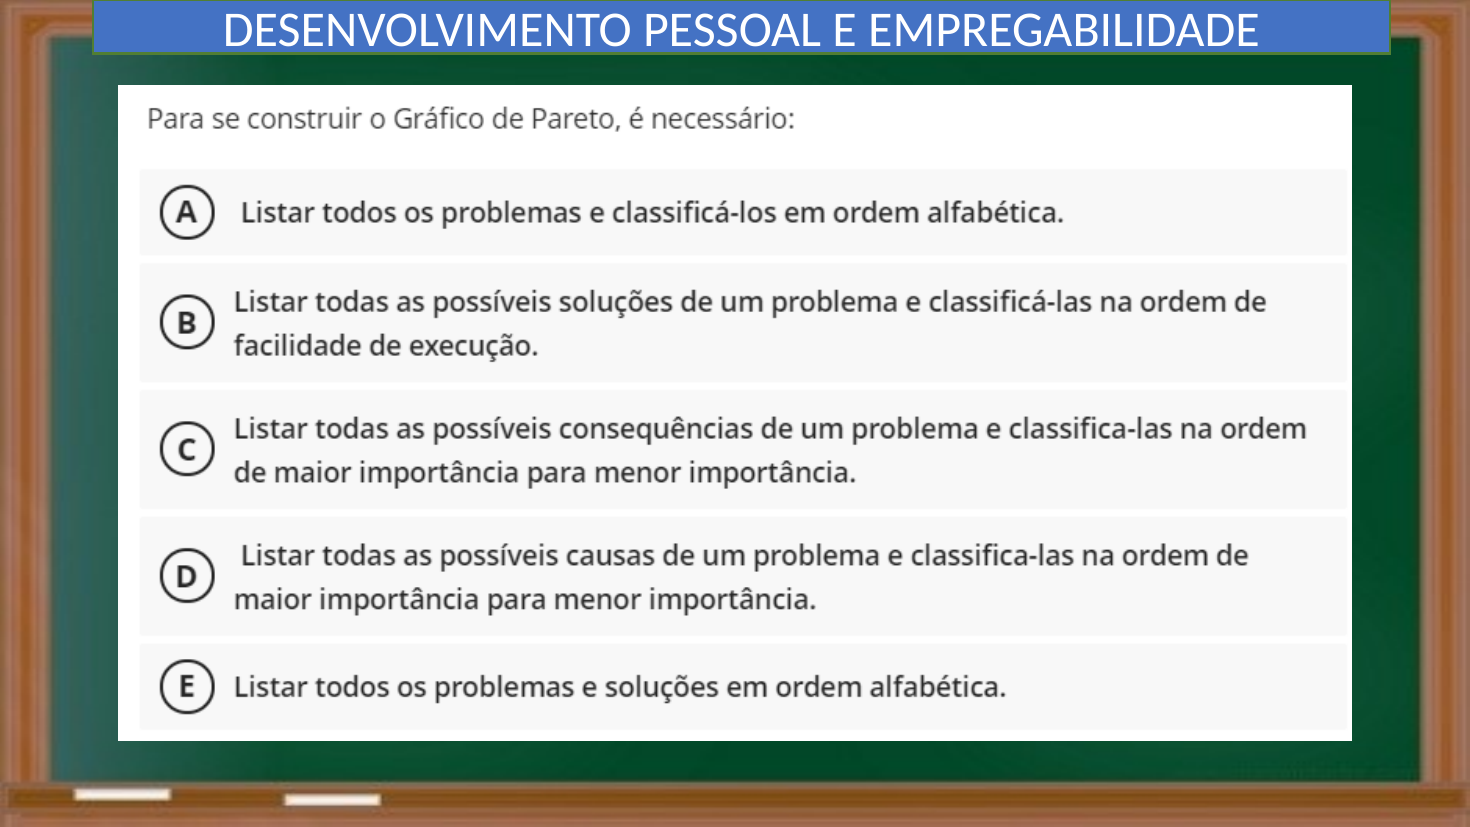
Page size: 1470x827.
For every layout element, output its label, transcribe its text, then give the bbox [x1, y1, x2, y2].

picture [0, 0, 1470, 827]
text_box DESENVOLVIMENTO PESSOAL E EMPREGABILIDADE [93, 0, 1391, 54]
